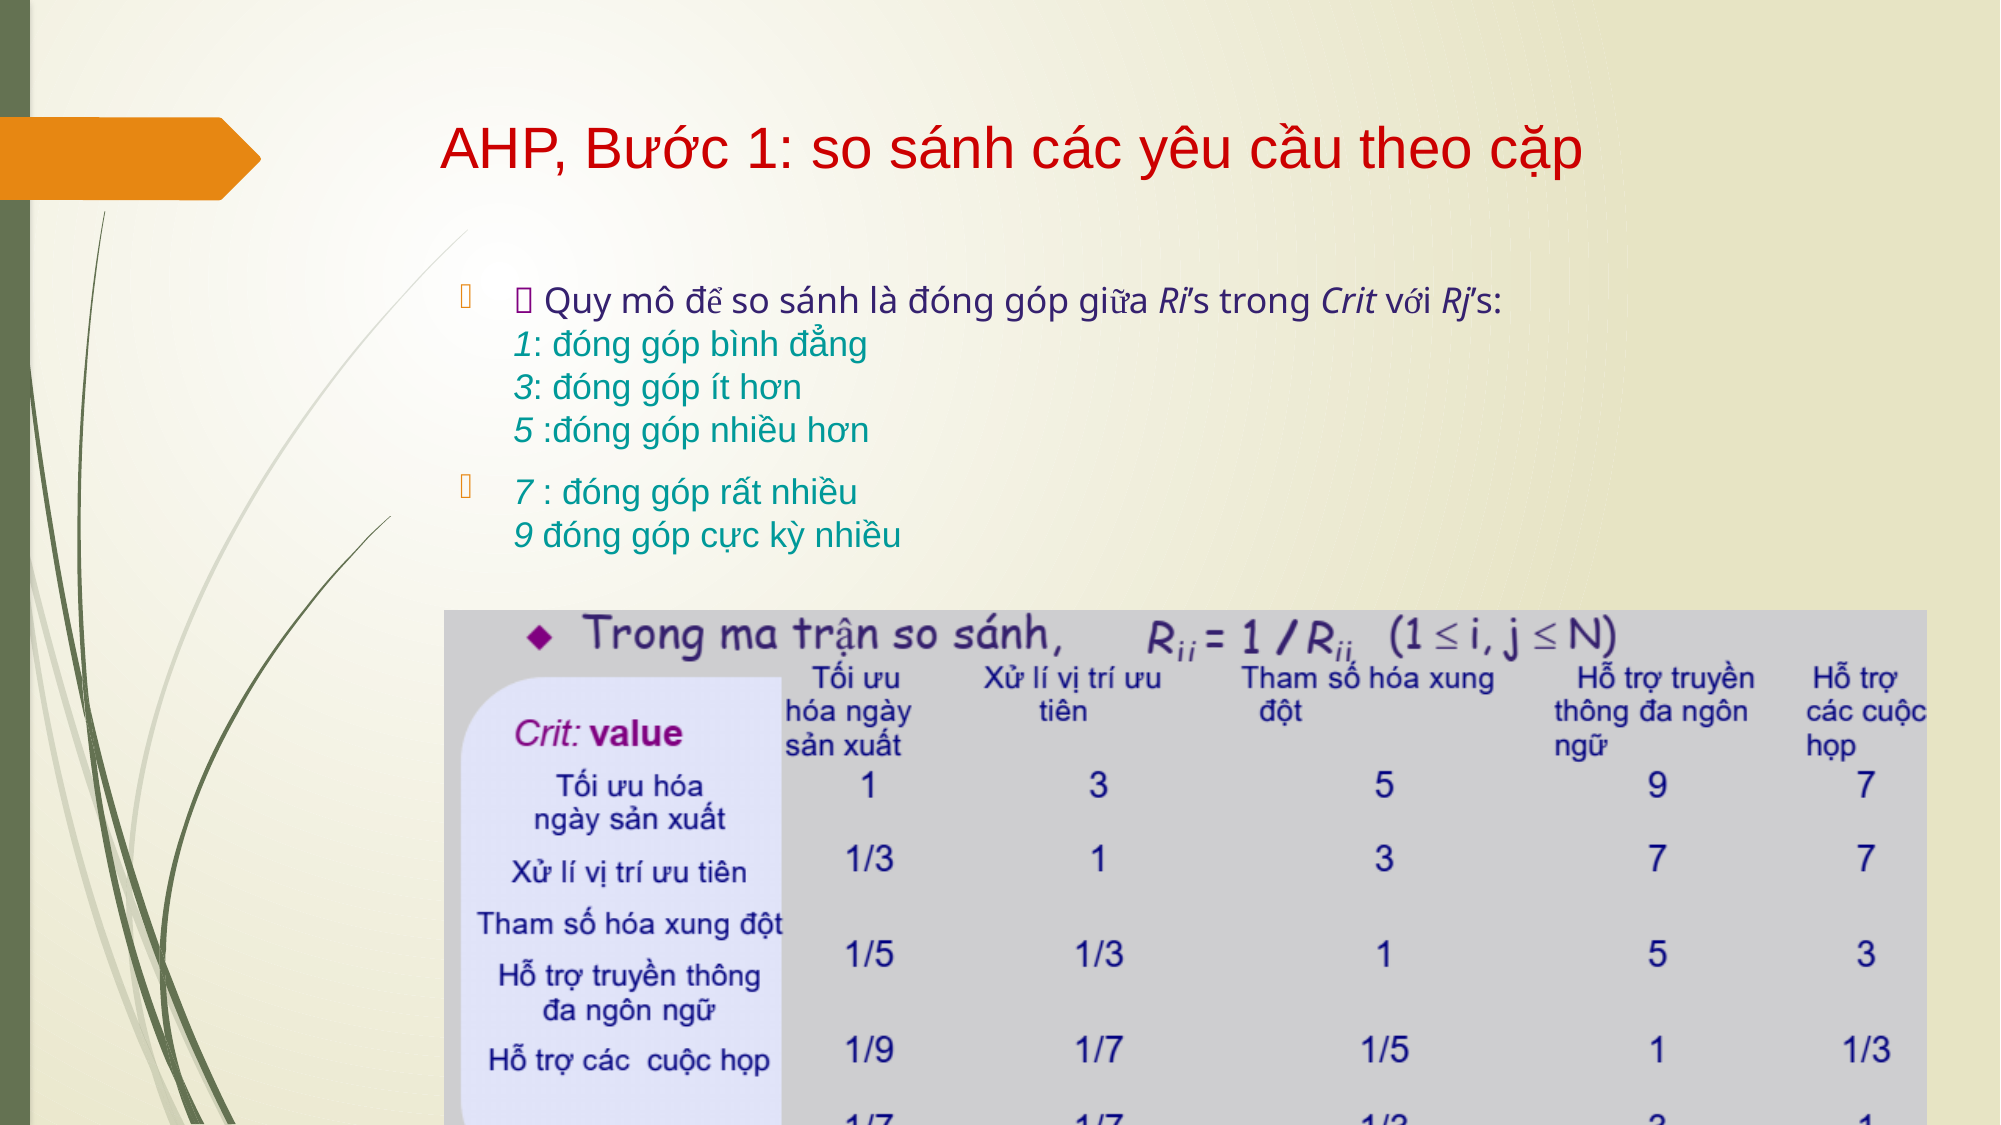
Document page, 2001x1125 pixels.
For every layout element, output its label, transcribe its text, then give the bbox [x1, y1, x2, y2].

list  Quy mô để so sánh là đóng góp giữa Ri’s trong Crit với Rj’s: 1: đóng góp bình đẳng 3: đóng góp ít hơn 5 :đóng góp nhiều hơn 7 : đóng góp rất nhiều 9 đóng góp cực kỳ nhiều [444, 270, 1908, 563]
picture [444, 610, 1927, 1125]
title AHP, Bước 1: so sánh các yêu cầu theo cặp [425, 102, 1888, 313]
